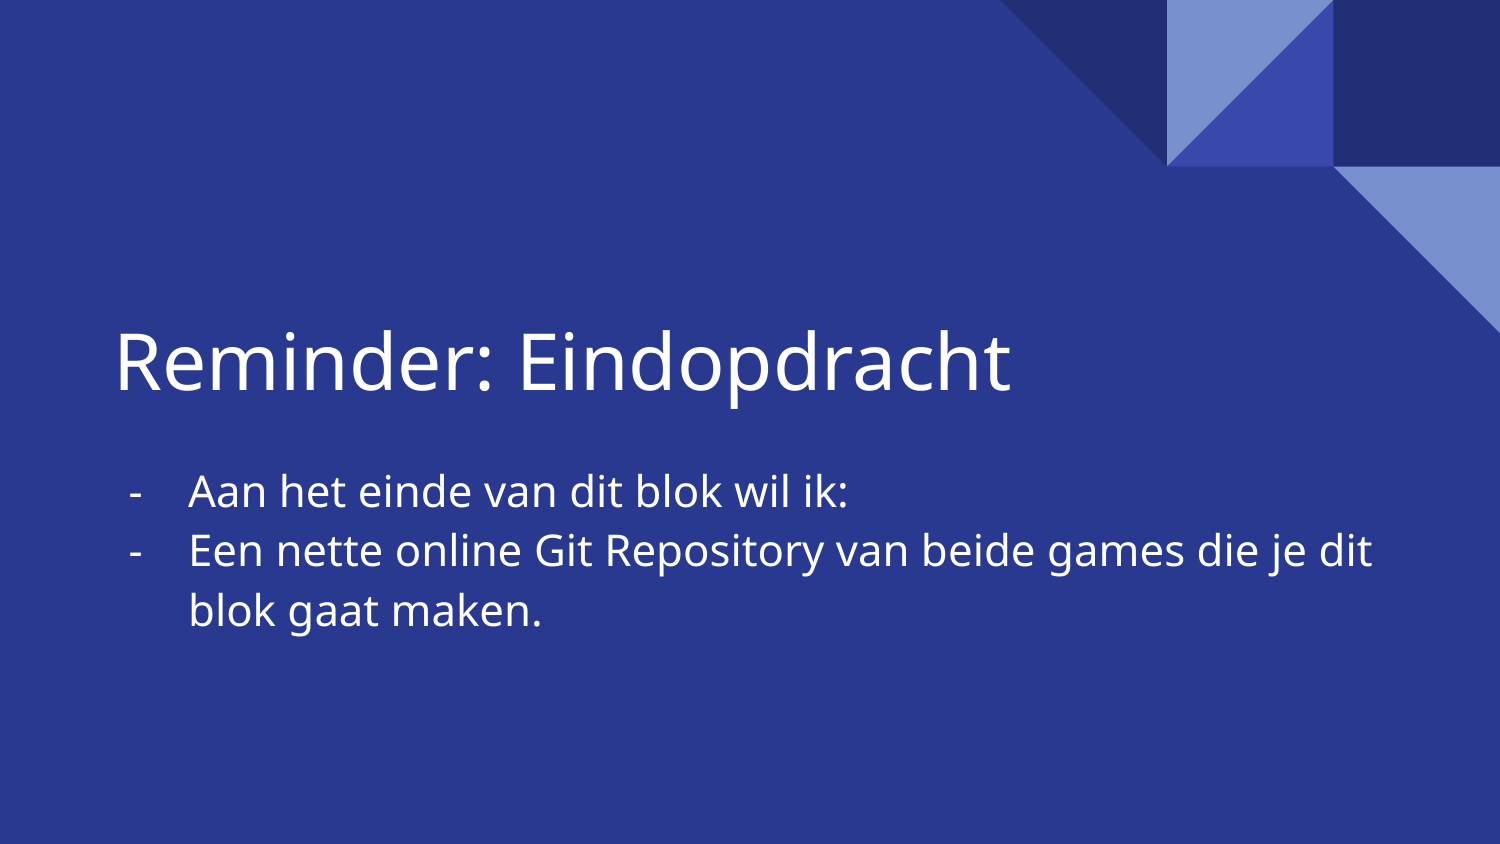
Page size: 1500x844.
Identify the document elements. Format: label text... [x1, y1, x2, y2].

subtitle Aan het einde van dit blok wil ik: Een nette online Git Repository van beide games die je dit blok gaat maken. [98, 445, 1447, 844]
title Reminder: Eindopdracht [98, 291, 1447, 429]
